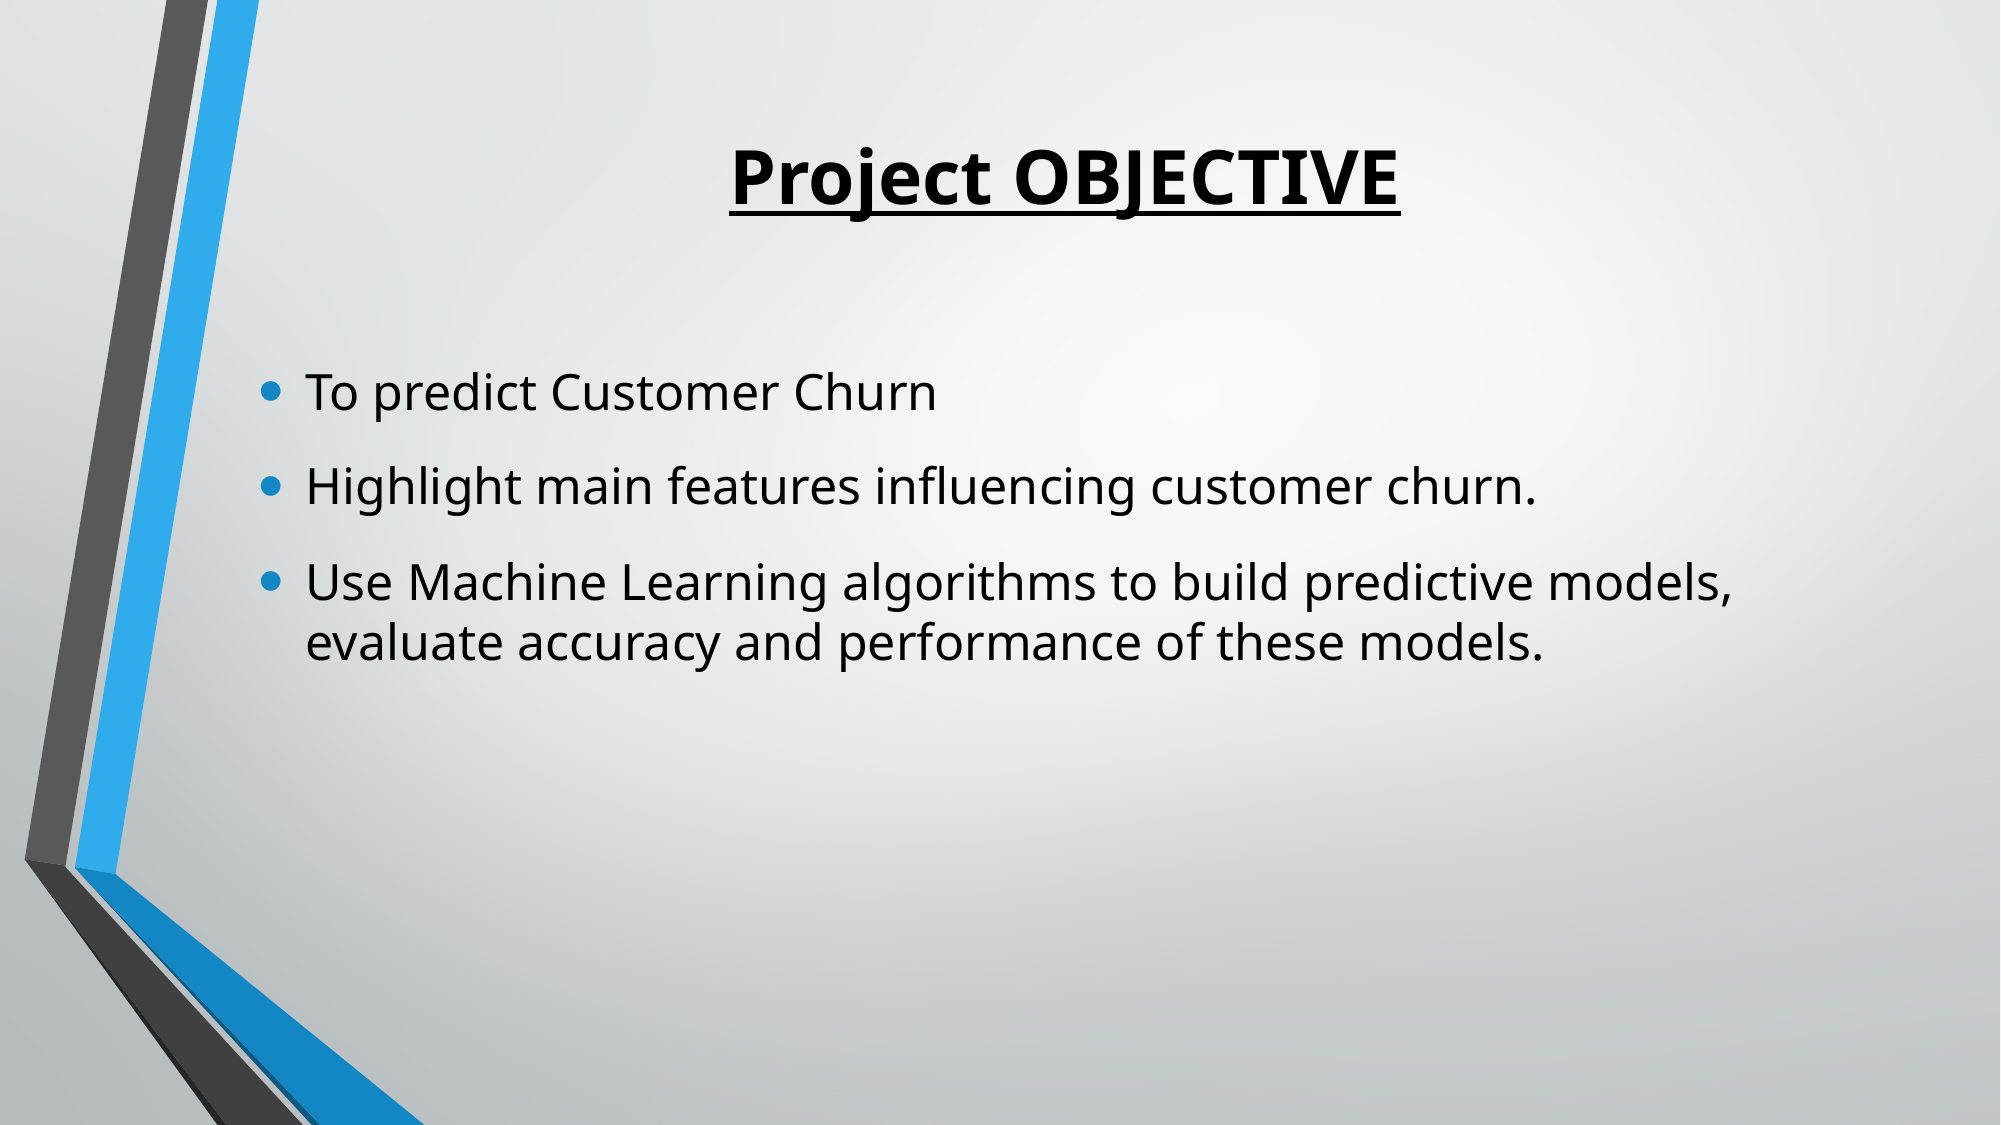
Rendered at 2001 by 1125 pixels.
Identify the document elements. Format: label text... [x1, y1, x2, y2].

list To predict Customer Churn Highlight main features influencing customer churn. Use Machine Learning algorithms to build predictive models, evaluate accuracy and performance of these models. [243, 306, 1887, 819]
title Project OBJECTIVE [243, 31, 1887, 306]
